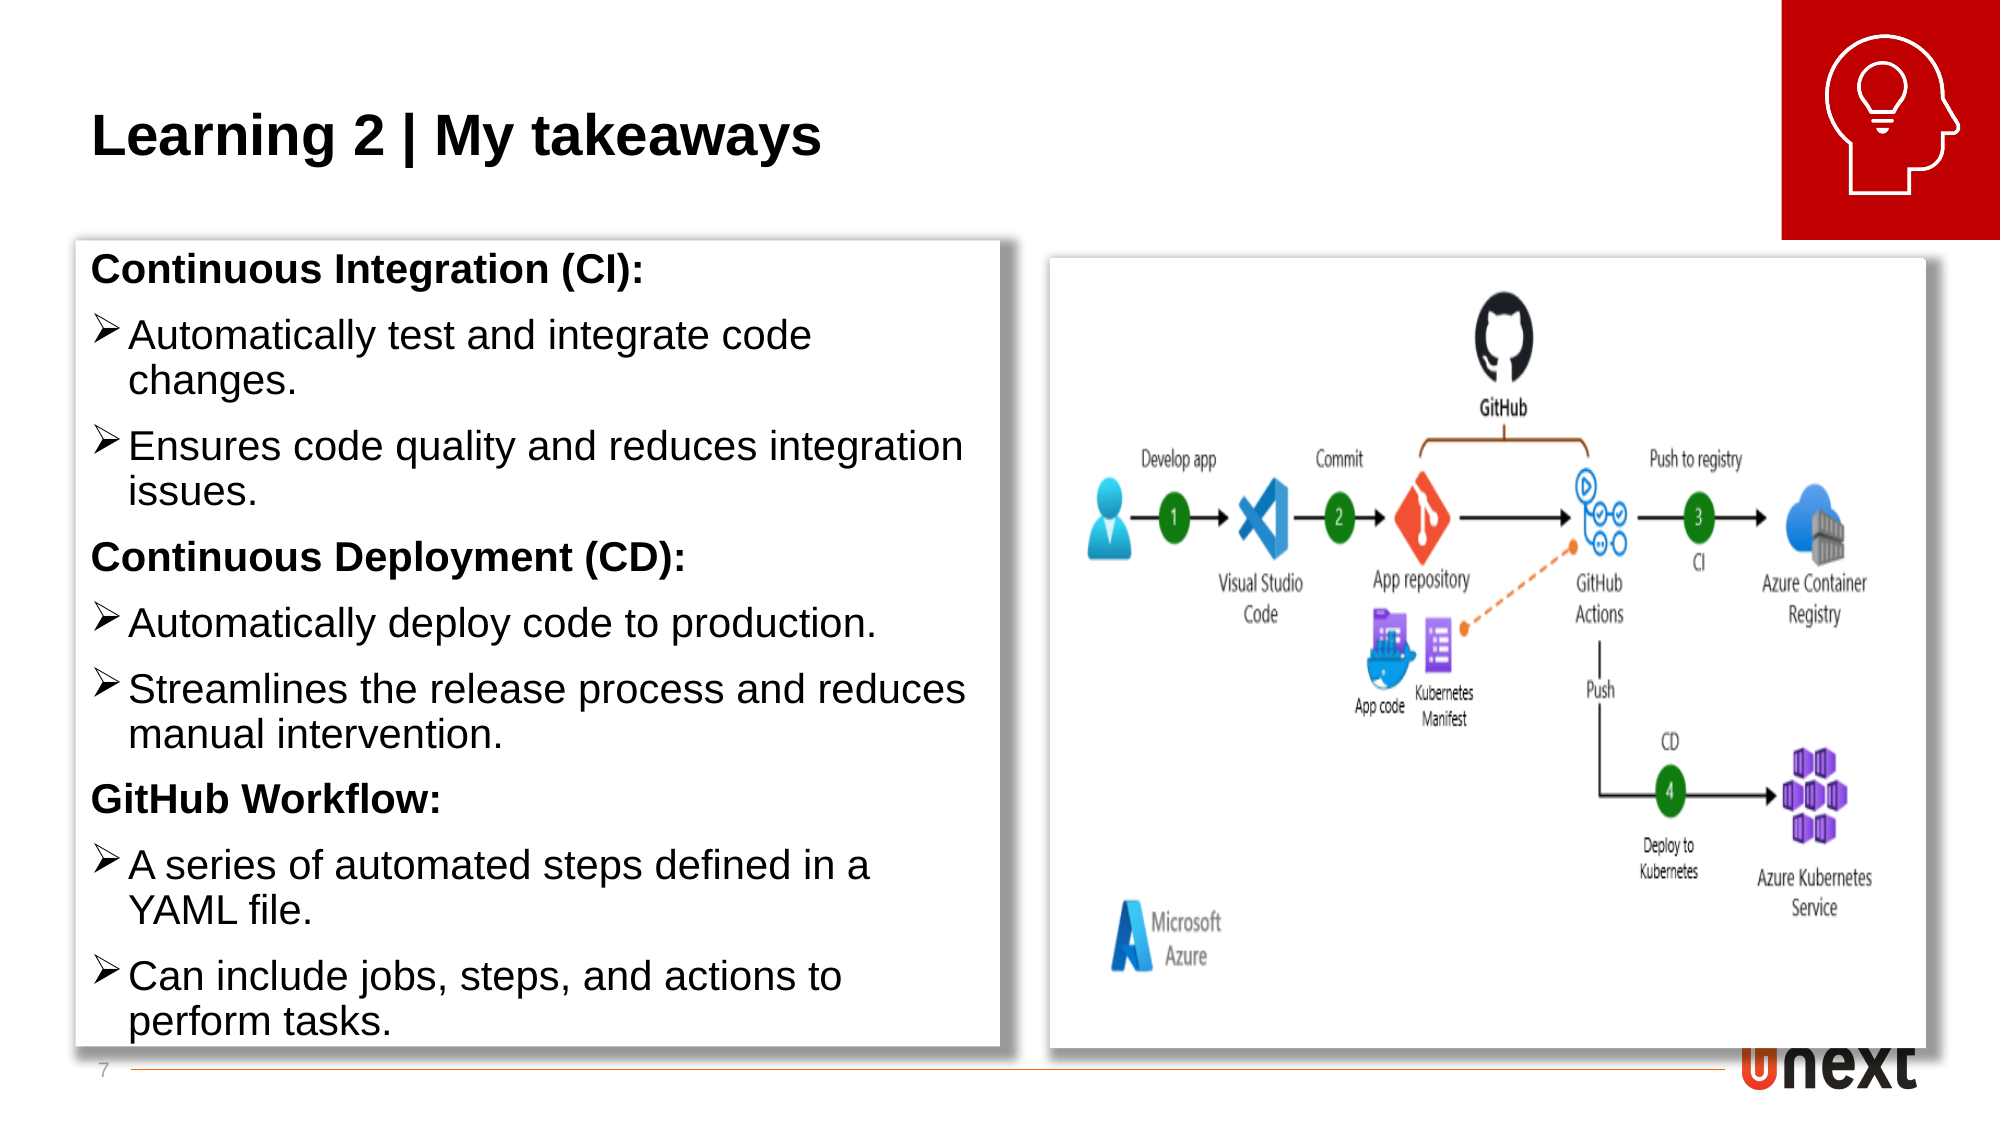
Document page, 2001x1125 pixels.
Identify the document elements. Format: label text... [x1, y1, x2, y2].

slide_number 7 [48, 1047, 110, 1091]
text_box Continuous Integration (CI): Automatically test and integrate code changes. Ensures code quality and reduces integration issues. Continuous Deployment (CD): Automatically deploy code to production. Streamlines the release process and reduces manual intervention. GitHub Workflow: A series of automated steps defined in a YAML file. Can include jobs, steps, and actions to perform tasks. [75, 240, 1000, 1047]
picture [1742, 1049, 1917, 1090]
text_box [1781, 0, 2000, 241]
text_box [1049, 259, 1926, 1049]
picture [1049, 258, 1924, 1046]
picture [1797, 23, 1988, 214]
title Learning 2 | My takeaways [76, 78, 1797, 196]
